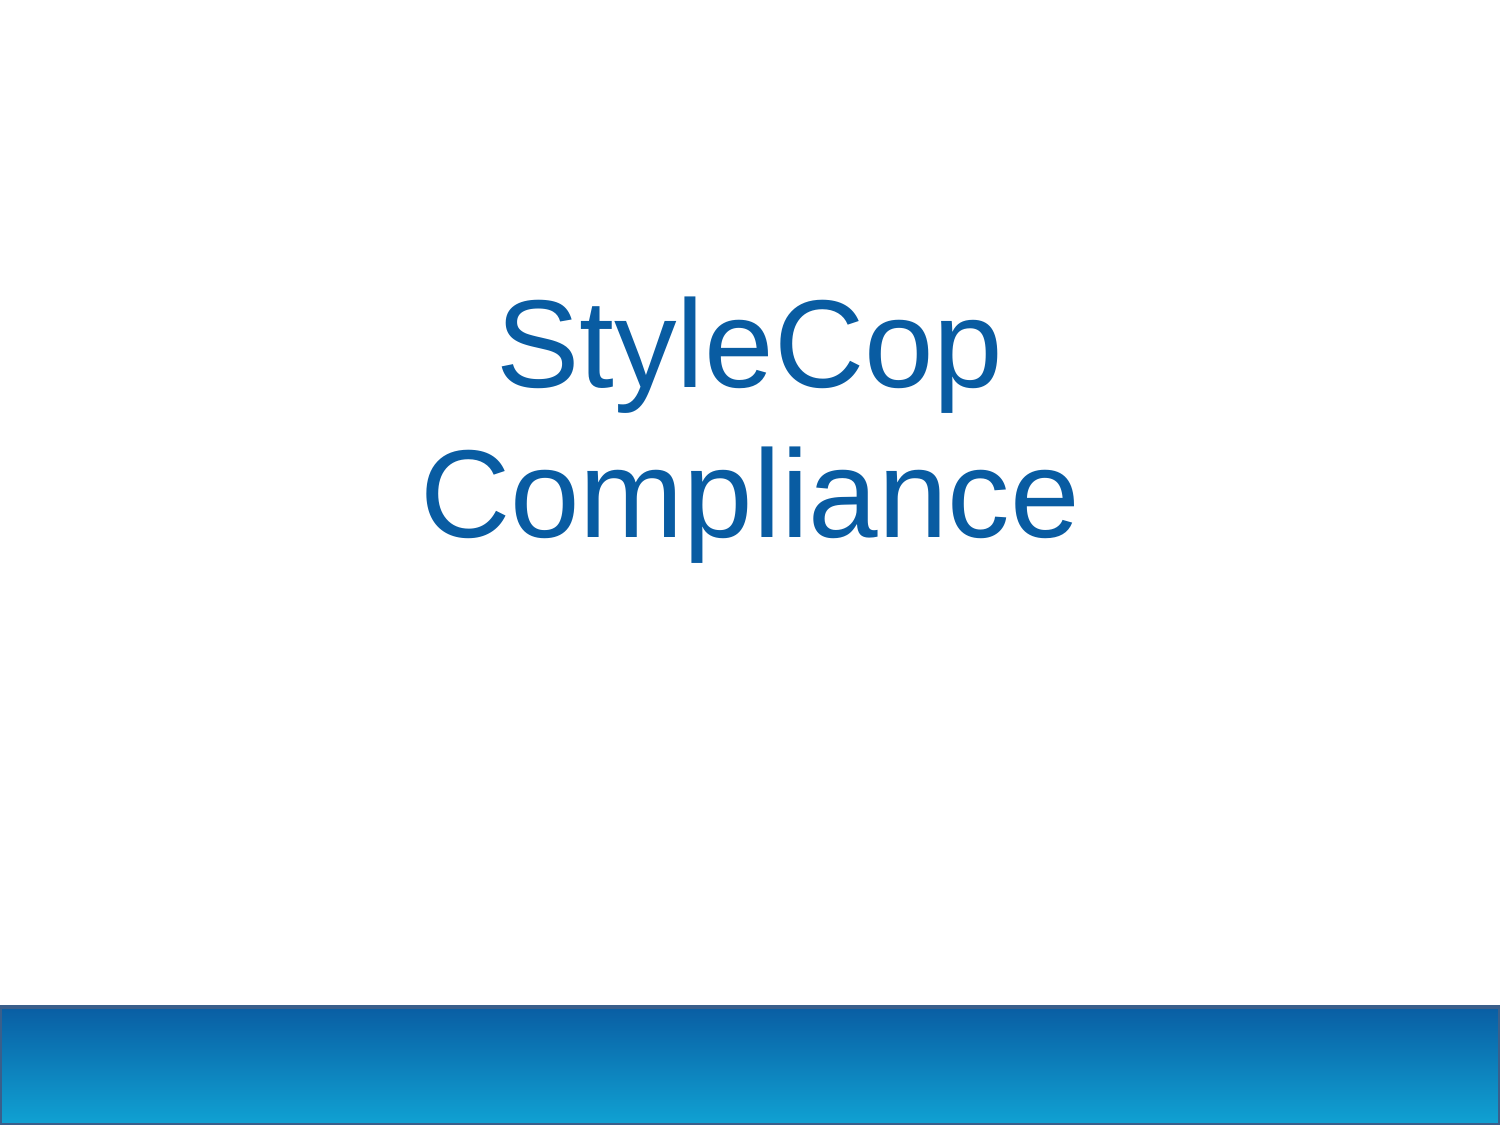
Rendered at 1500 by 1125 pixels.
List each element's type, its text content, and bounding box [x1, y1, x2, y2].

list StyleCop Compliance [159, 255, 1341, 988]
